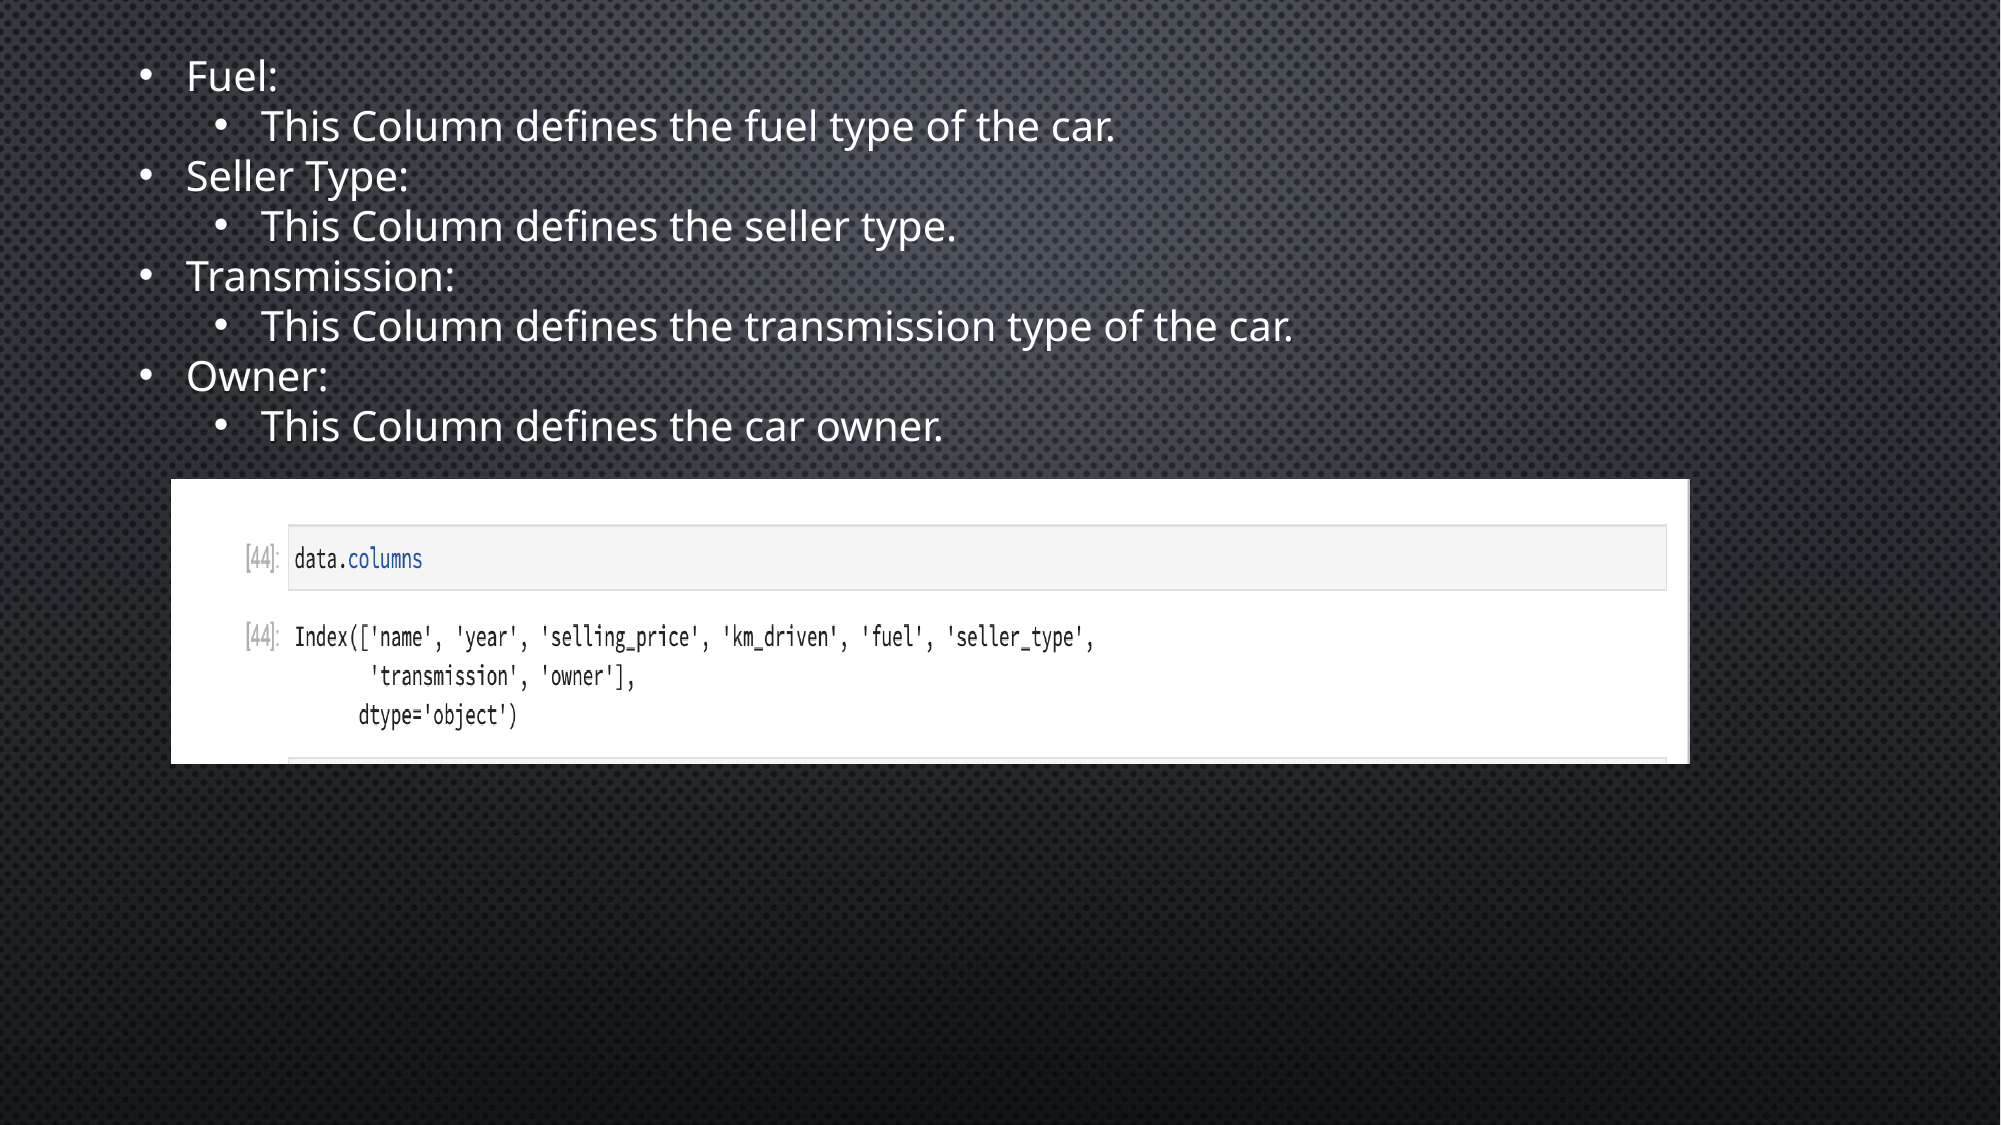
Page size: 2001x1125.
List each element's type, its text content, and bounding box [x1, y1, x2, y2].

text_box Fuel: This Column defines the fuel type of the car. Seller Type: This Column defines the seller type. Transmission: This Column defines the transmission type of the car. Owner: This Column defines the car owner. [49, 42, 1974, 457]
picture [170, 479, 1691, 765]
